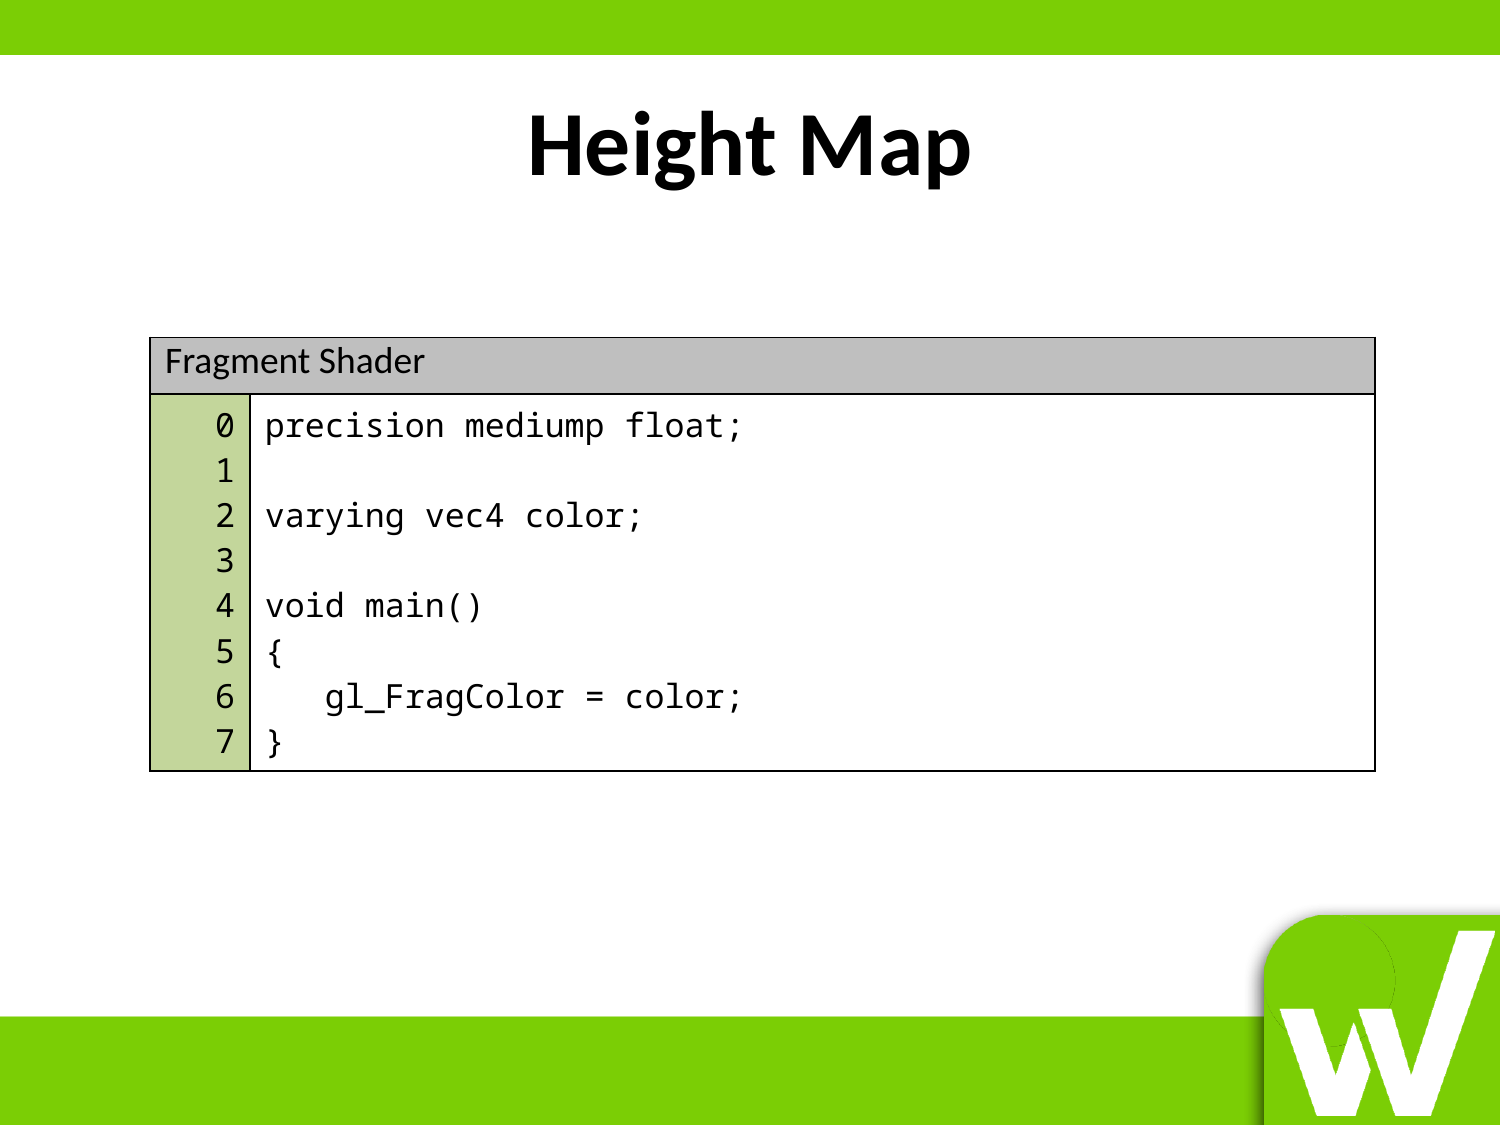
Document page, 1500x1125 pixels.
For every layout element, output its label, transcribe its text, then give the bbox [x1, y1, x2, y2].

table_header Fragment Shader [151, 338, 1374, 393]
title Height Map [75, 45, 1425, 233]
table_cell 0 1 2 3 4 5 6 7 [151, 395, 249, 770]
table_cell precision mediump float; varying vec4 color; void main() { gl_FragColor = color; } [251, 395, 1374, 770]
picture [0, 0, 1500, 1125]
